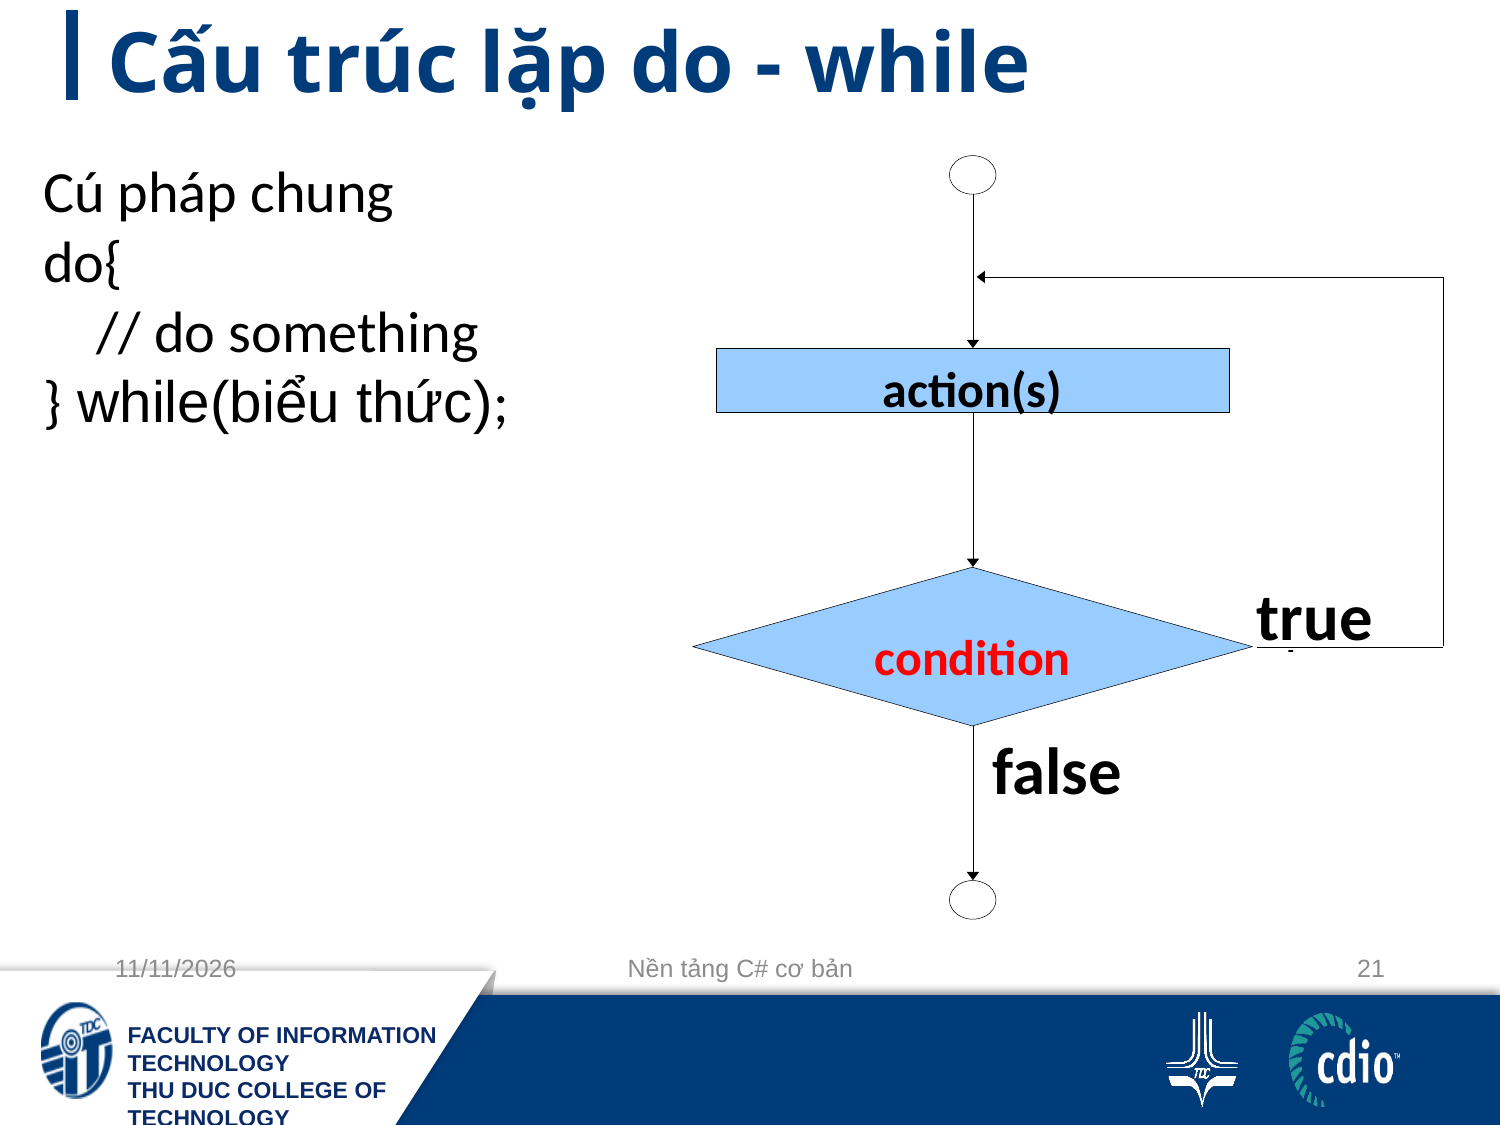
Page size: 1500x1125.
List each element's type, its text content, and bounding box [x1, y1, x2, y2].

picture [318, 1090, 327, 1096]
picture [1166, 1012, 1238, 1109]
picture [1289, 1013, 1400, 1107]
picture [202, 1090, 209, 1096]
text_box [692, 155, 1444, 920]
text_box Cú pháp chung do{ // do something } while(biểu thức); [28, 147, 798, 442]
picture [41, 1001, 340, 1099]
footer Nền tảng C# cơ bản [487, 937, 994, 998]
picture [257, 1090, 266, 1096]
picture [163, 1090, 170, 1096]
title Cấu trúc lặp do - while [92, 0, 1387, 132]
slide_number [99, 937, 438, 998]
slide_number 21 [1062, 937, 1400, 998]
